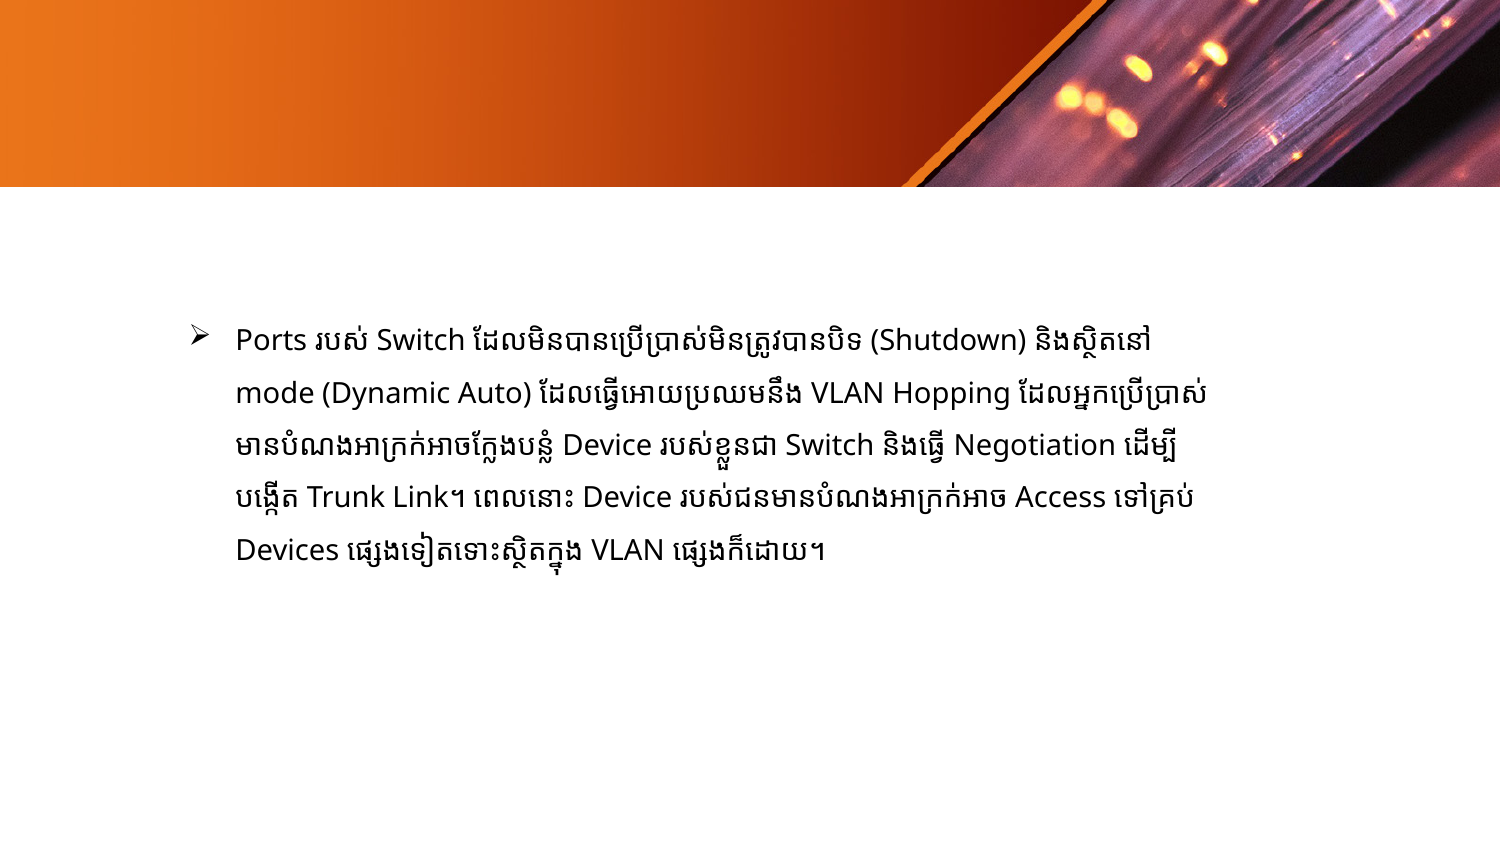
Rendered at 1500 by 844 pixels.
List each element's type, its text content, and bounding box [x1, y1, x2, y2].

text_box Ports របស់ Switch ដែលមិនបានប្រើប្រាស់មិនត្រូវបានបិទ (Shutdown)​ និងស្ថិតនៅ mode (Dynamic Auto) ដែលធ្វើអោយប្រឈមនឹង VLAN Hopping ដែលអ្នកប្រើប្រាស់មានបំណងអាក្រក់អាចក្លែងបន្លំ Device របស់ខ្លួនជា Switch និង​ធ្វើ Negotiation ដើម្បីបង្កើត Trunk Link។ ពេលនោះ Device របស់ជនមានបំណងអាក្រក់អាច Access ទៅគ្រប់ Devices ផ្សេងទៀតទោះស្ថិតក្នុង VLAN ផ្សេងក៏ដោយ។ [173, 296, 1226, 574]
picture [0, 0, 1500, 844]
